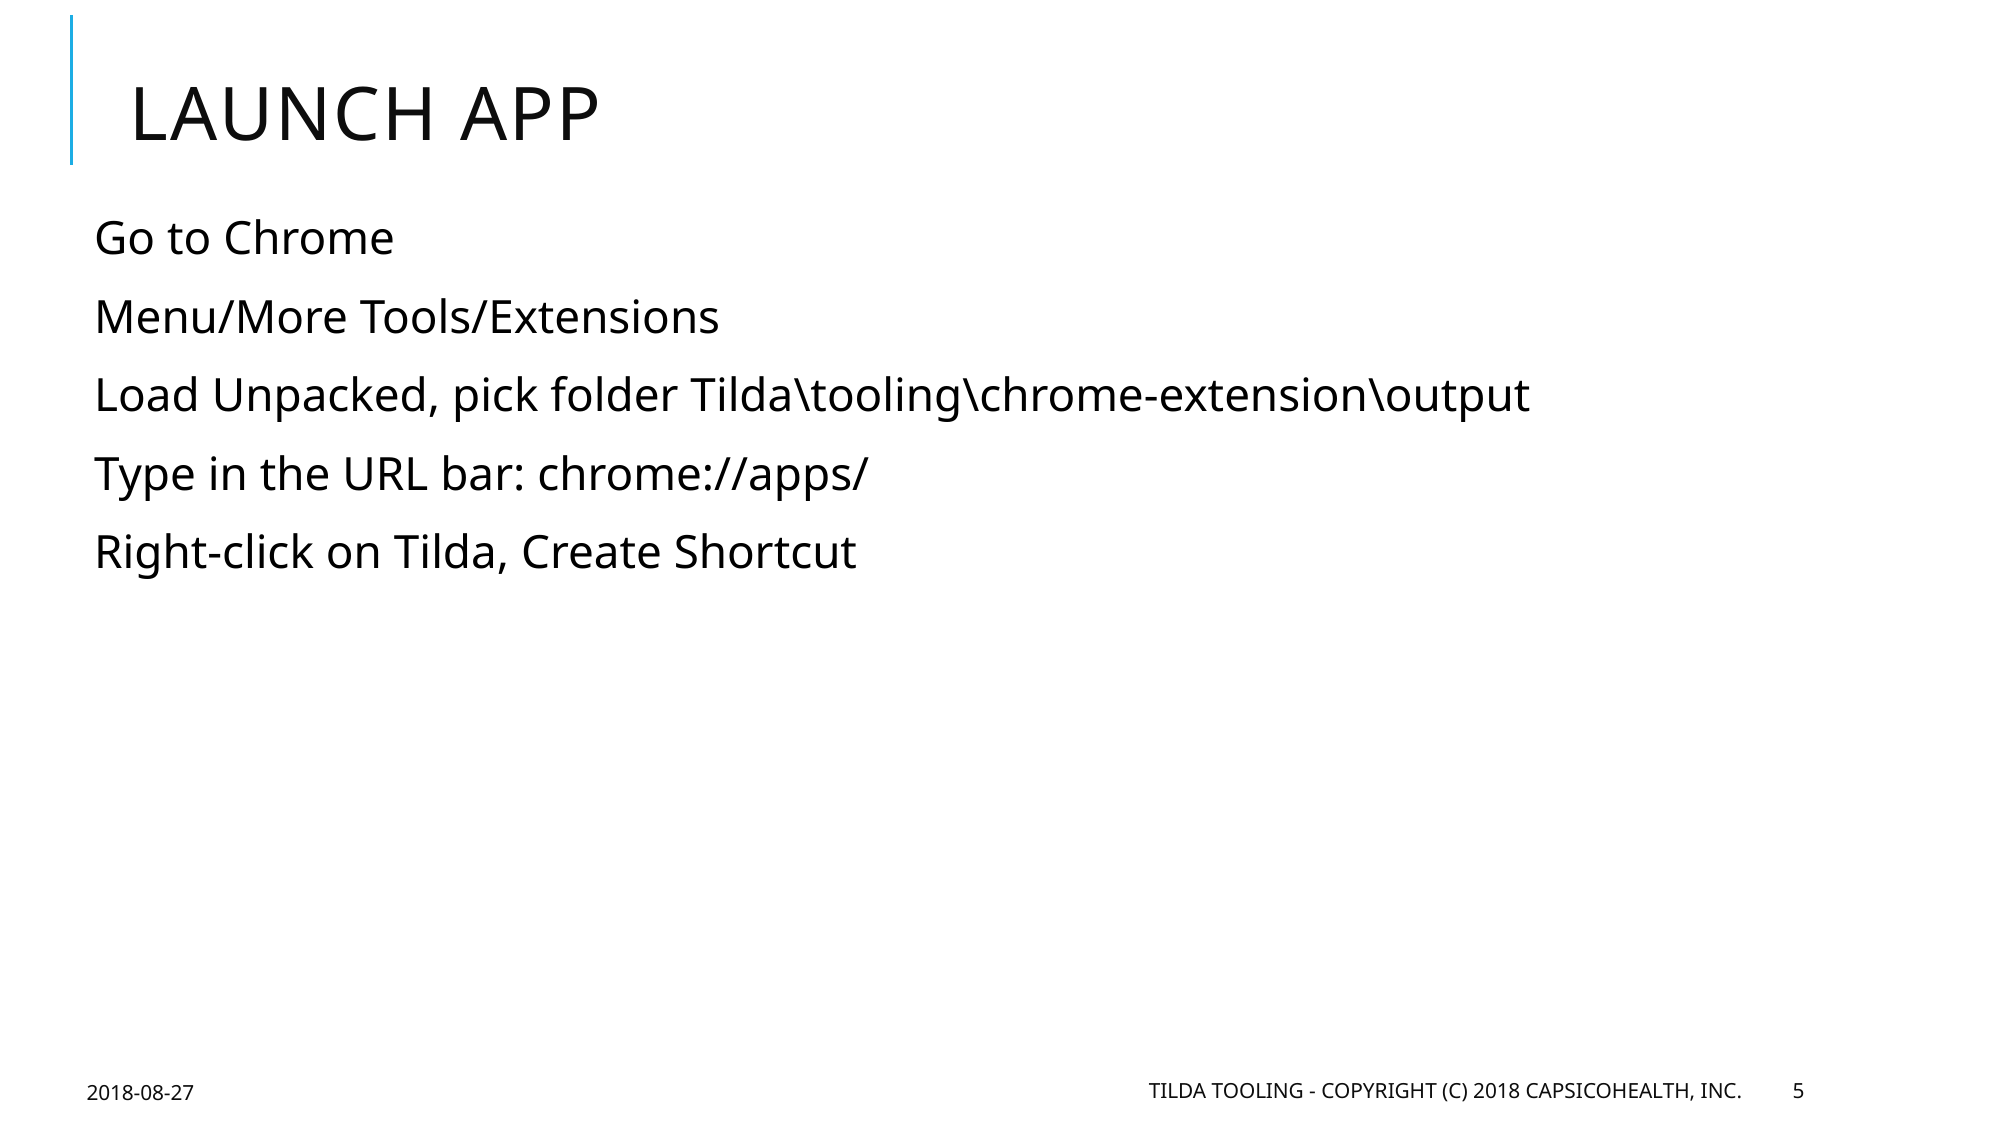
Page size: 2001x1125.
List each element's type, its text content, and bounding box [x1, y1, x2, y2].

footer Tilda Tooling - Copyright (c) 2018 CapsicoHealth, Inc. [559, 1077, 1763, 1107]
list Go to Chrome Menu/More Tools/Extensions Load Unpacked, pick folder Tilda\tooling\chrome-extension\output Type in the URL bar: chrome://apps/ Right-click on Tilda, Create Shortcut [71, 207, 1938, 1035]
slide_number 5 [1777, 1077, 1938, 1107]
title Launch App [114, 76, 1938, 163]
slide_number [71, 1077, 522, 1107]
